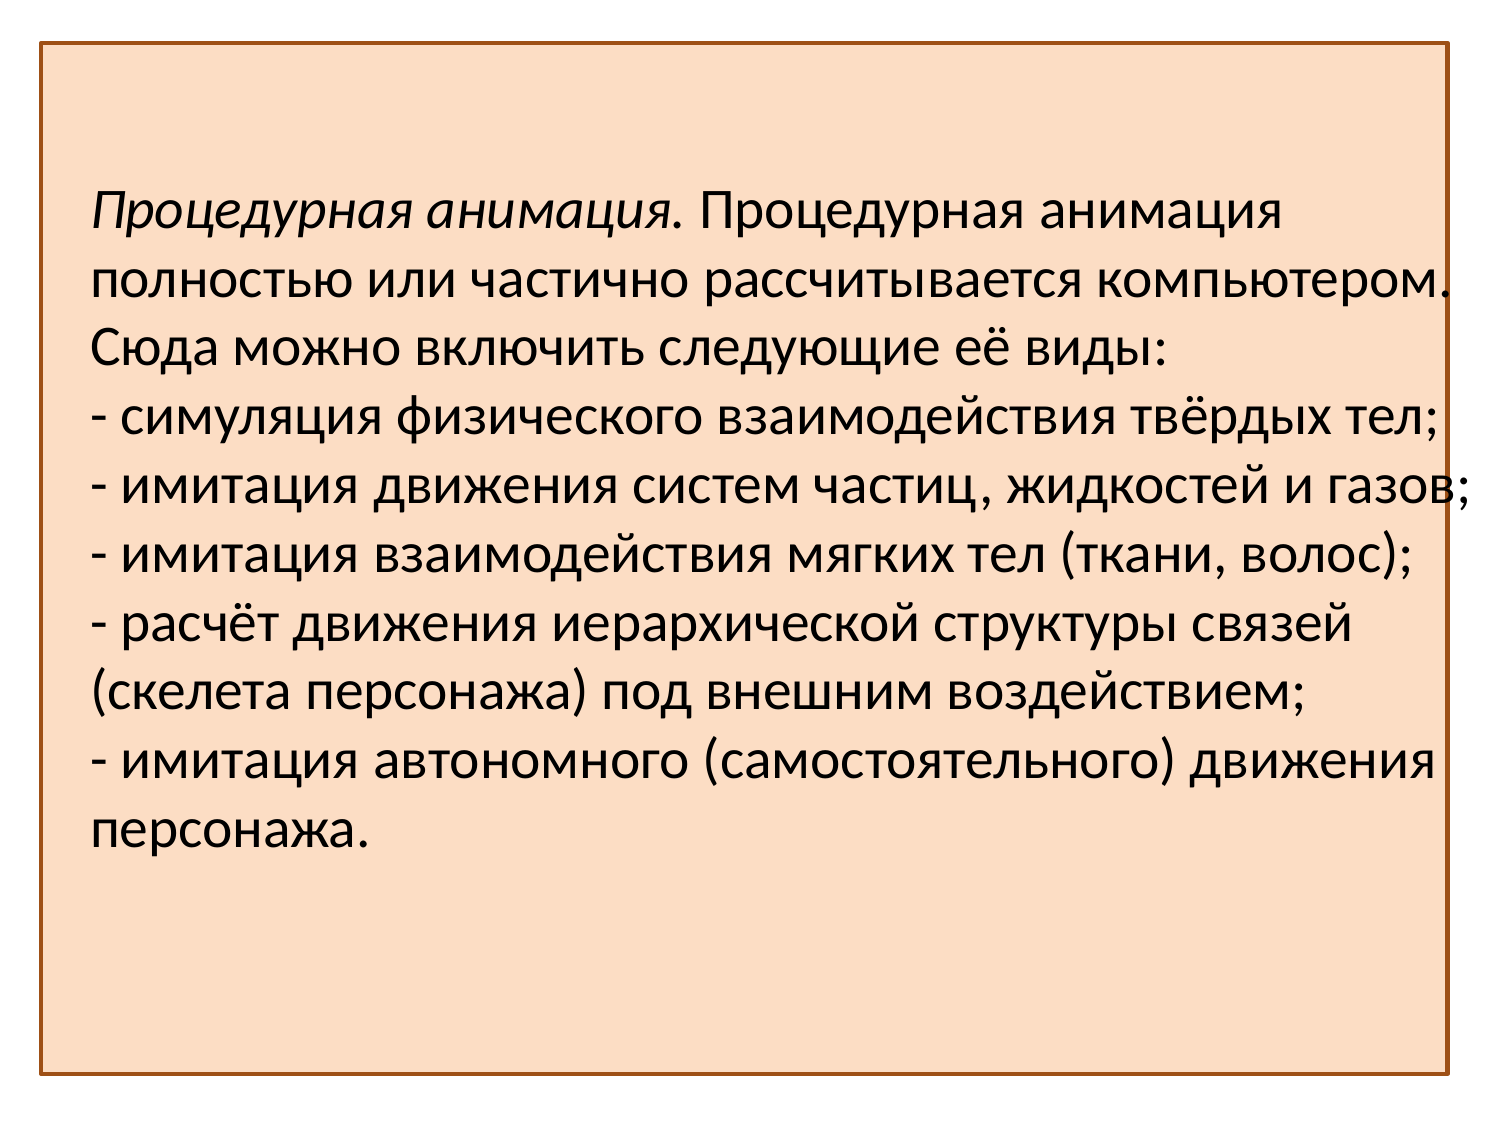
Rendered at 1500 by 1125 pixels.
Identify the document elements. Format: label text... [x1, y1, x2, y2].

title Процедурная анимация. Процедурная анимация полностью или частично рассчитывается компьютером. Сюда можно включить следующие её виды: - симуляция физического взаимодействия твёрдых тел; - имитация движения систем частиц, жидкостей и газов; - имитация взаимодействия мягких тел (ткани, волос); - расчёт движения иерархической структуры связей (скелета персонажа) под внешним воздействием; - имитация автономного (самостоятельного) движения персонажа. [75, 45, 1500, 1047]
text_box [39, 41, 1450, 1076]
